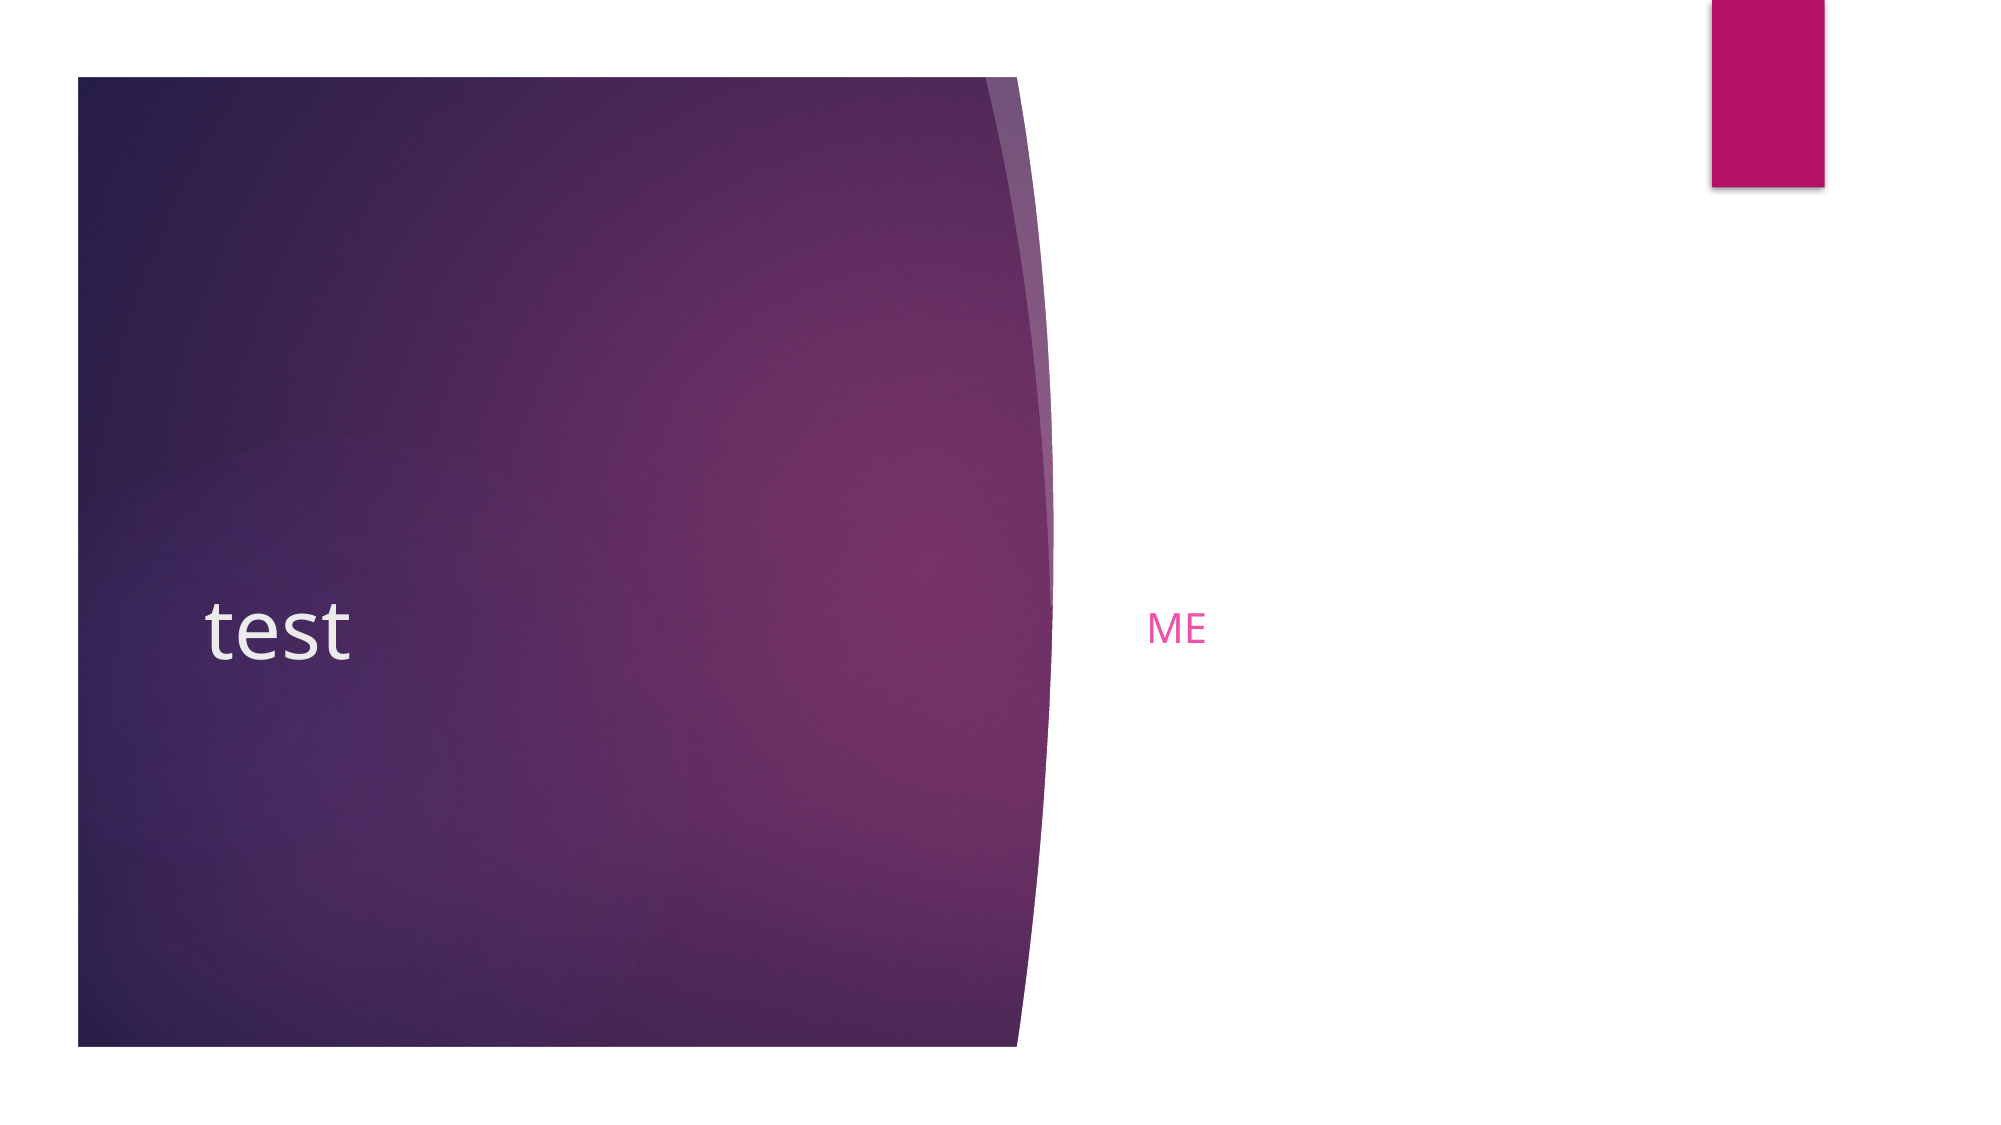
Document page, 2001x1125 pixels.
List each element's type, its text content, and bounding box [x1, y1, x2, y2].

title test [189, 439, 904, 814]
list Me [1131, 439, 1748, 814]
